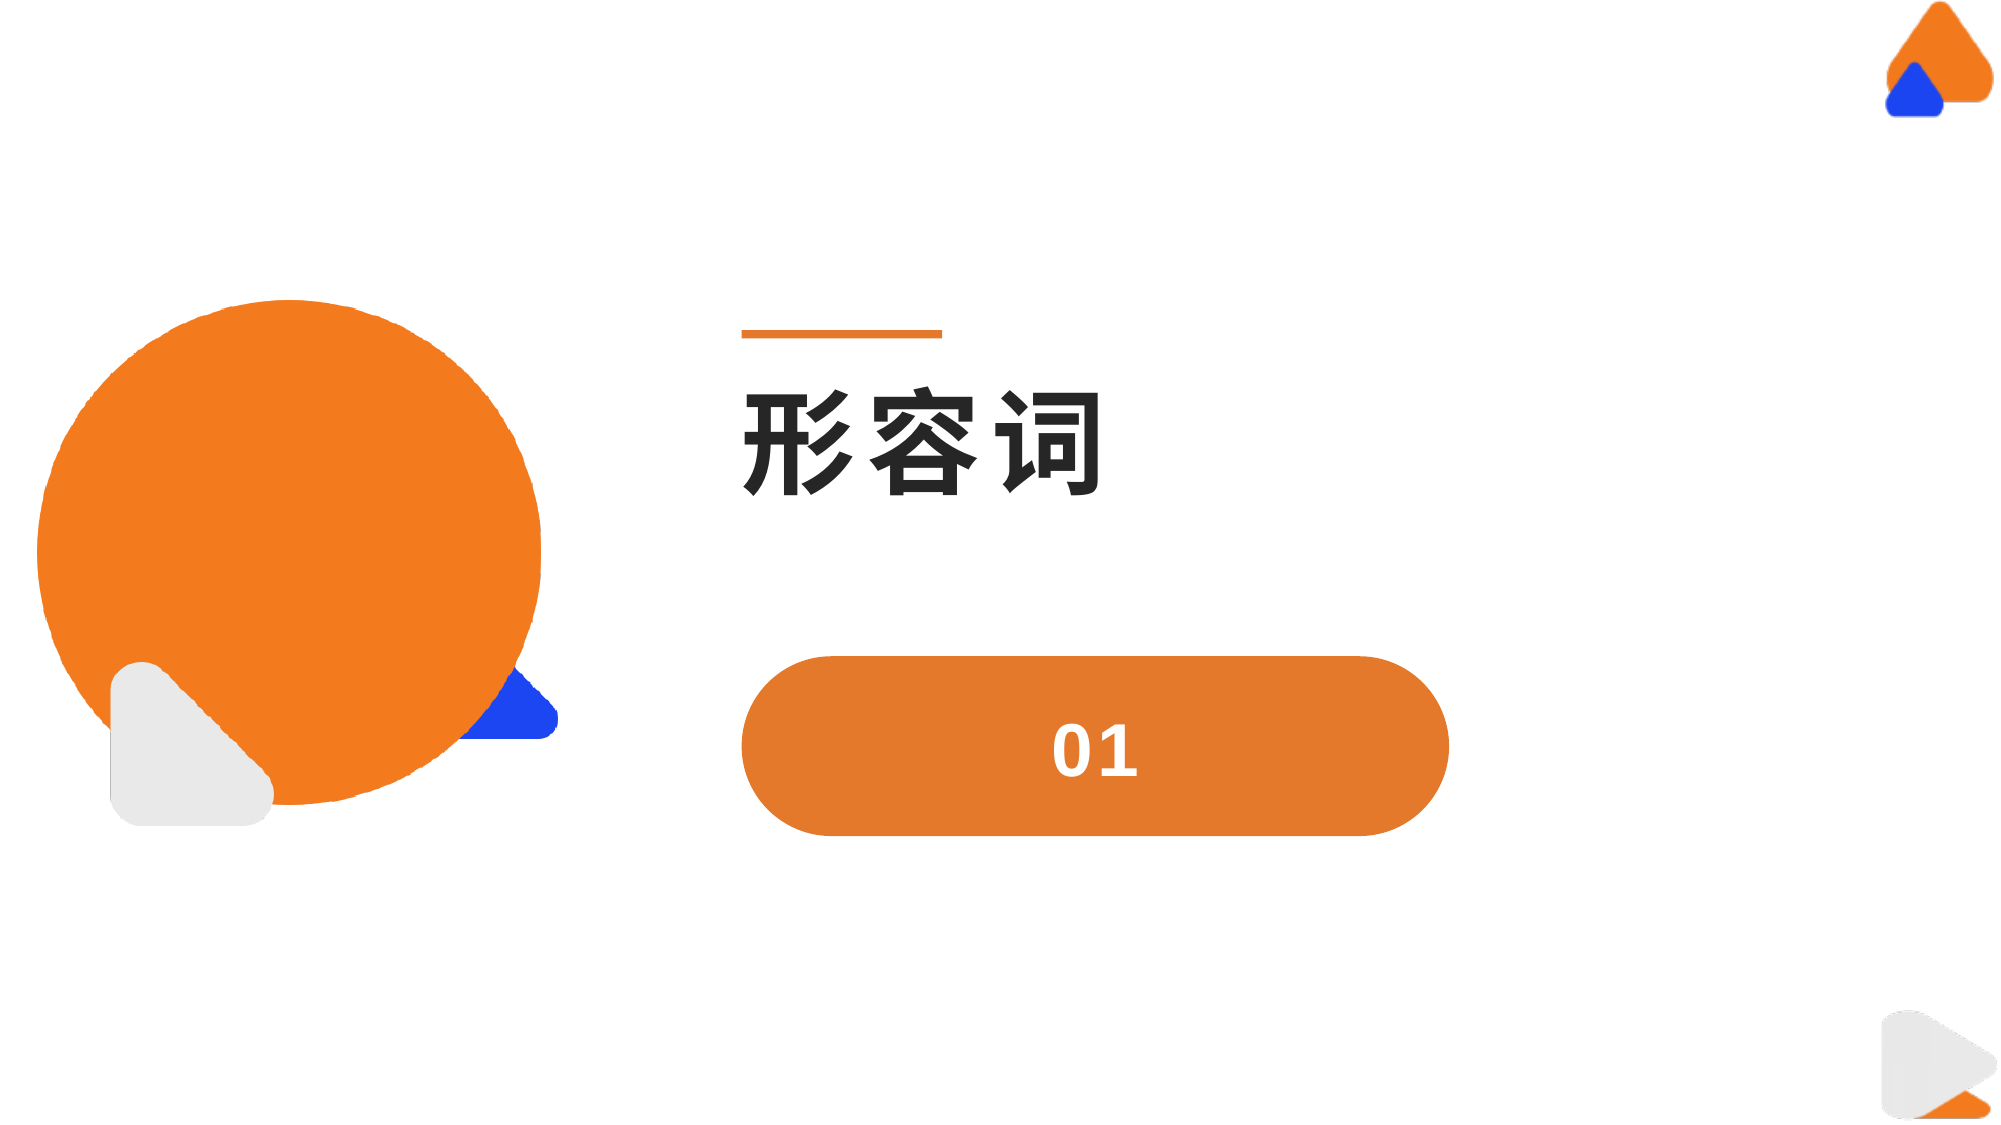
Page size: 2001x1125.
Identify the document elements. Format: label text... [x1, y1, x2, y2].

picture [1881, 1006, 2000, 1125]
text_box 01 [740, 655, 1451, 838]
text_box [741, 329, 943, 339]
title 形容词 [741, 369, 1867, 509]
picture [35, 298, 566, 827]
picture [1881, 0, 2000, 118]
